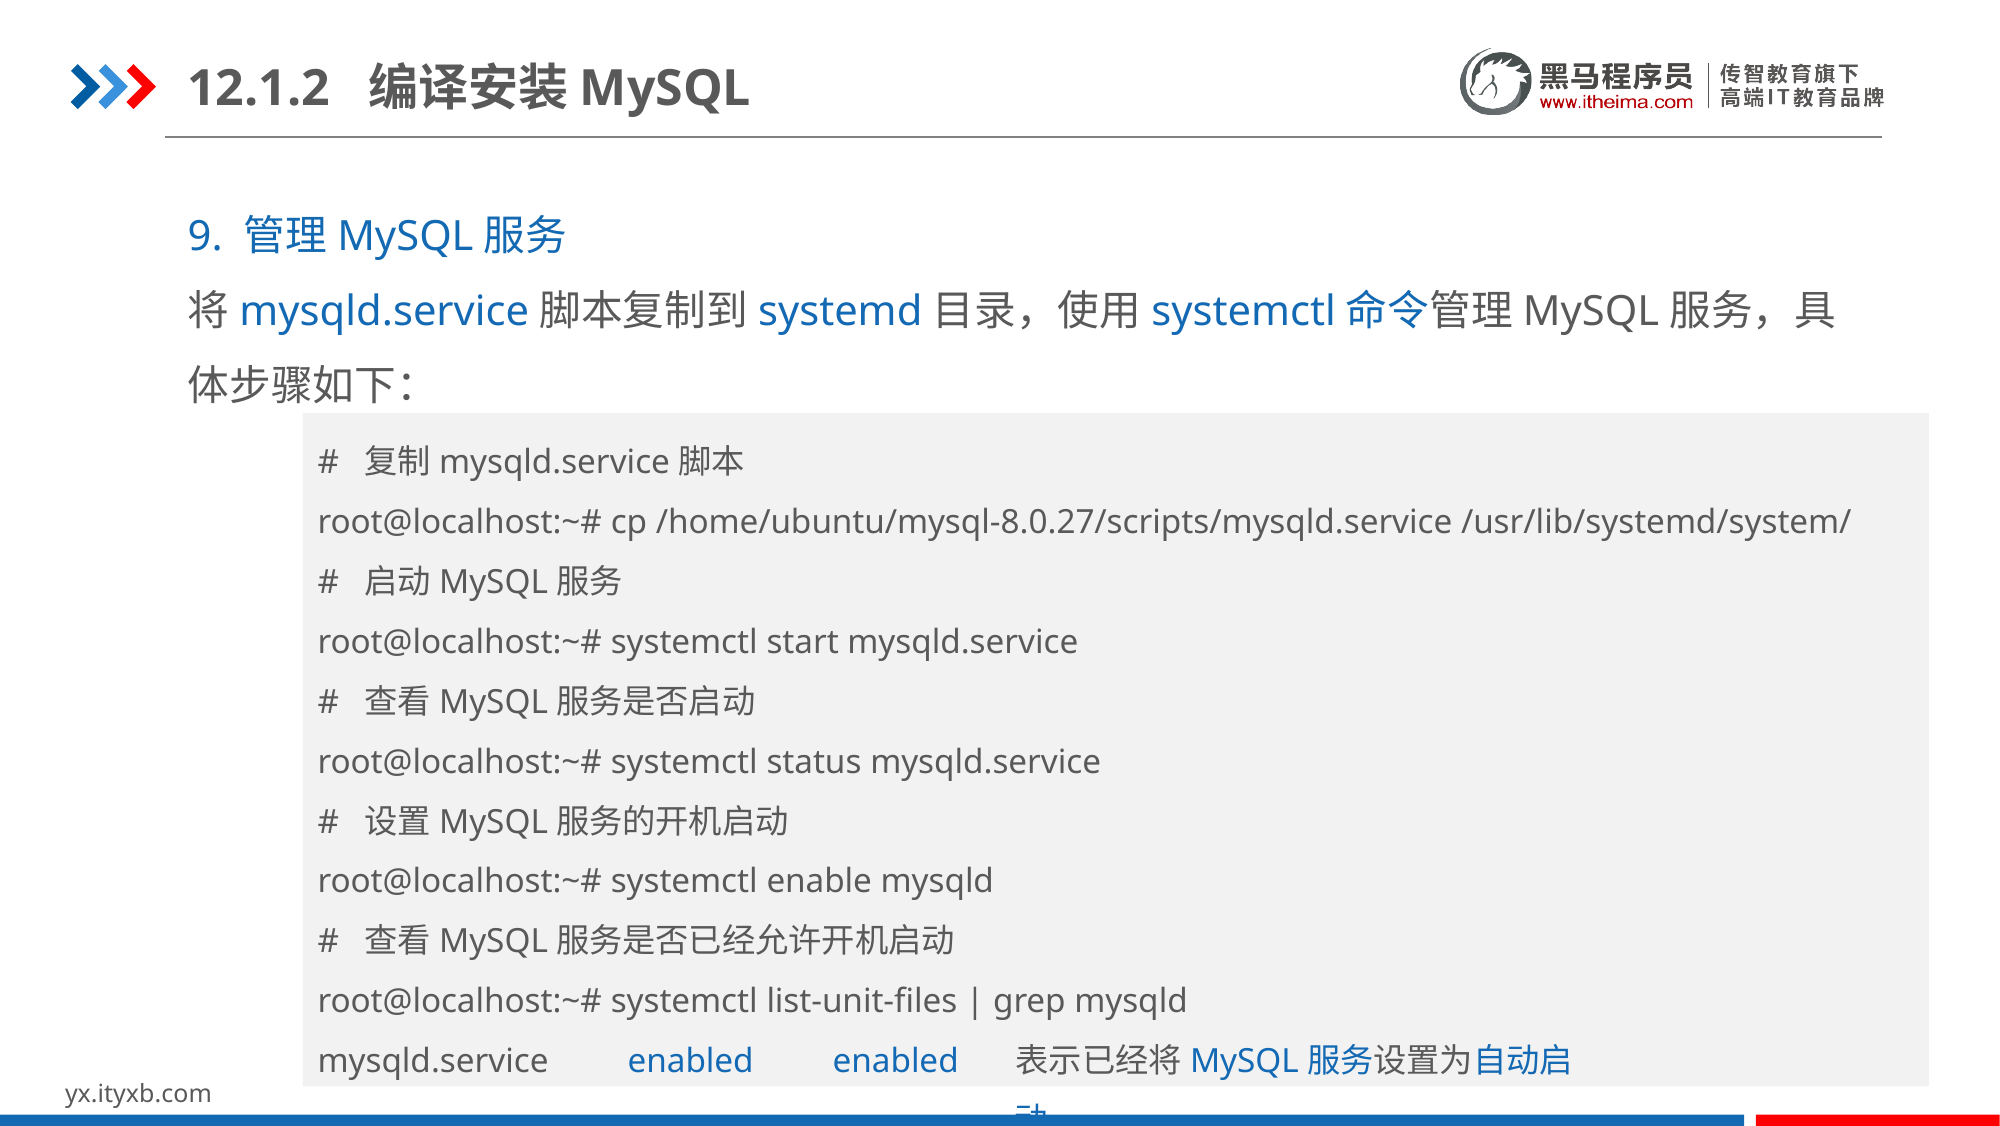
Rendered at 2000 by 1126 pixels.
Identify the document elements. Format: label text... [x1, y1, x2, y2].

text_box 表示已经将MySQL服务设置为自动启动 [999, 1011, 1615, 1126]
picture [1460, 48, 1887, 115]
text_box 12.1.2 编译安装MySQL [187, 43, 870, 127]
text_box 9. 管理MySQL服务 将mysqld.service脚本复制到systemd目录，使用systemctl命令管理MySQL服务，具体步骤如下： [172, 176, 1883, 417]
text_box # 复制mysqld.service脚本 root@localhost:~# cp /home/ubuntu/mysql-8.0.27/scripts/mysqld.service /usr/lib/systemd/system/ # 启动MySQL服务 root@localhost:~# systemctl start mysqld.service # 查看MySQL服务是否启动 root@localhost:~# systemctl status mysqld.service # 设置MySQL服务的开机启动 root@localhost:~# systemctl enable mysqld # 查看MySQL服务是否已经允许开机启动 root@localhost:~# systemctl list-unit-files | grep mysqld mysqld.service enabled enabled [302, 413, 1929, 1087]
